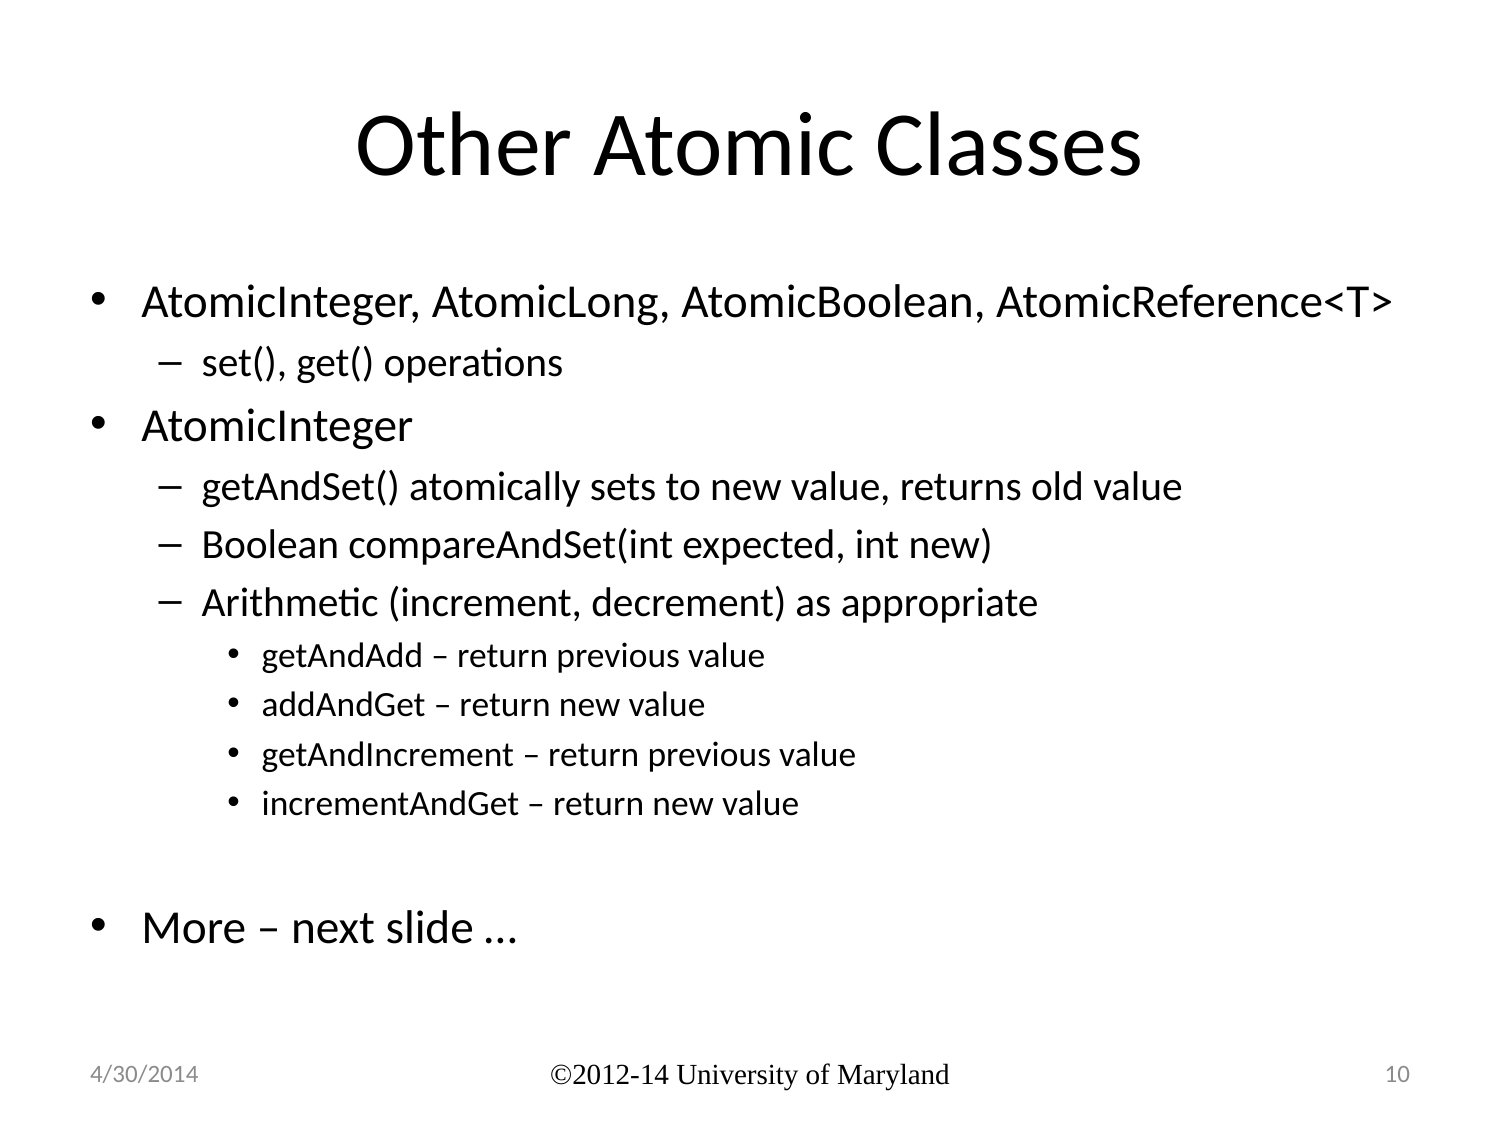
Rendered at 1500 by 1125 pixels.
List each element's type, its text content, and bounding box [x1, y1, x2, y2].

title Other Atomic Classes [75, 45, 1425, 233]
list AtomicInteger, AtomicLong, AtomicBoolean, AtomicReference<T> set(), get() operations AtomicInteger getAndSet() atomically sets to new value, returns old value Boolean compareAndSet(int expected, int new) Arithmetic (increment, decrement) as appropriate getAndAdd – return previous value addAndGet – return new value getAndIncrement – return previous value incrementAndGet – return new value More – next slide … [75, 262, 1425, 1005]
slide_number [75, 1042, 425, 1103]
slide_number 10 [1074, 1042, 1425, 1103]
footer ©2012-14 University of Maryland [512, 1042, 988, 1103]
